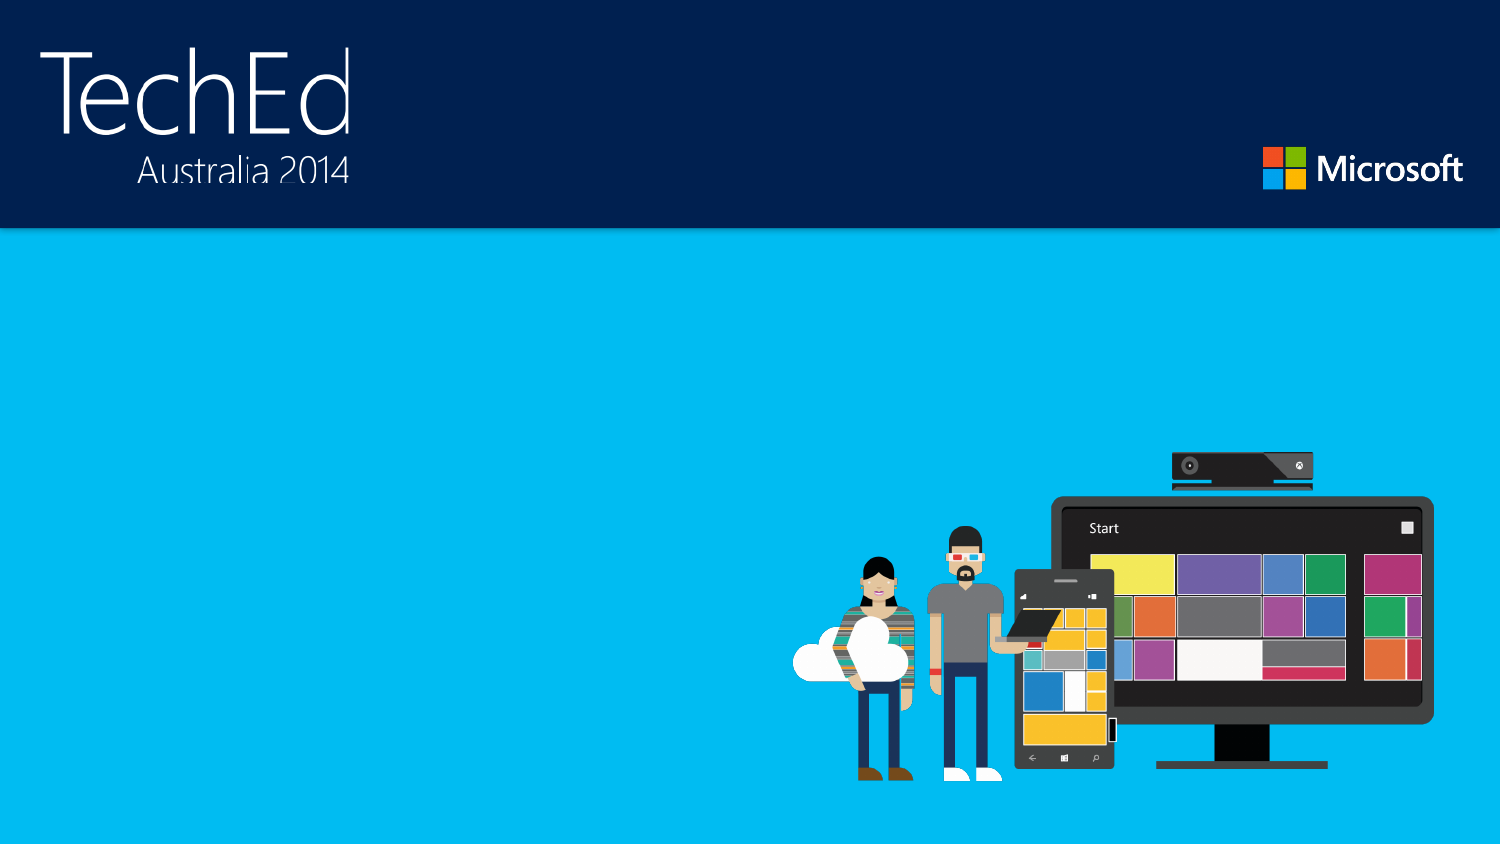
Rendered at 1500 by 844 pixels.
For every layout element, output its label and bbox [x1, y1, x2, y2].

picture [928, 497, 1433, 780]
picture [794, 558, 914, 780]
picture [1173, 453, 1312, 490]
